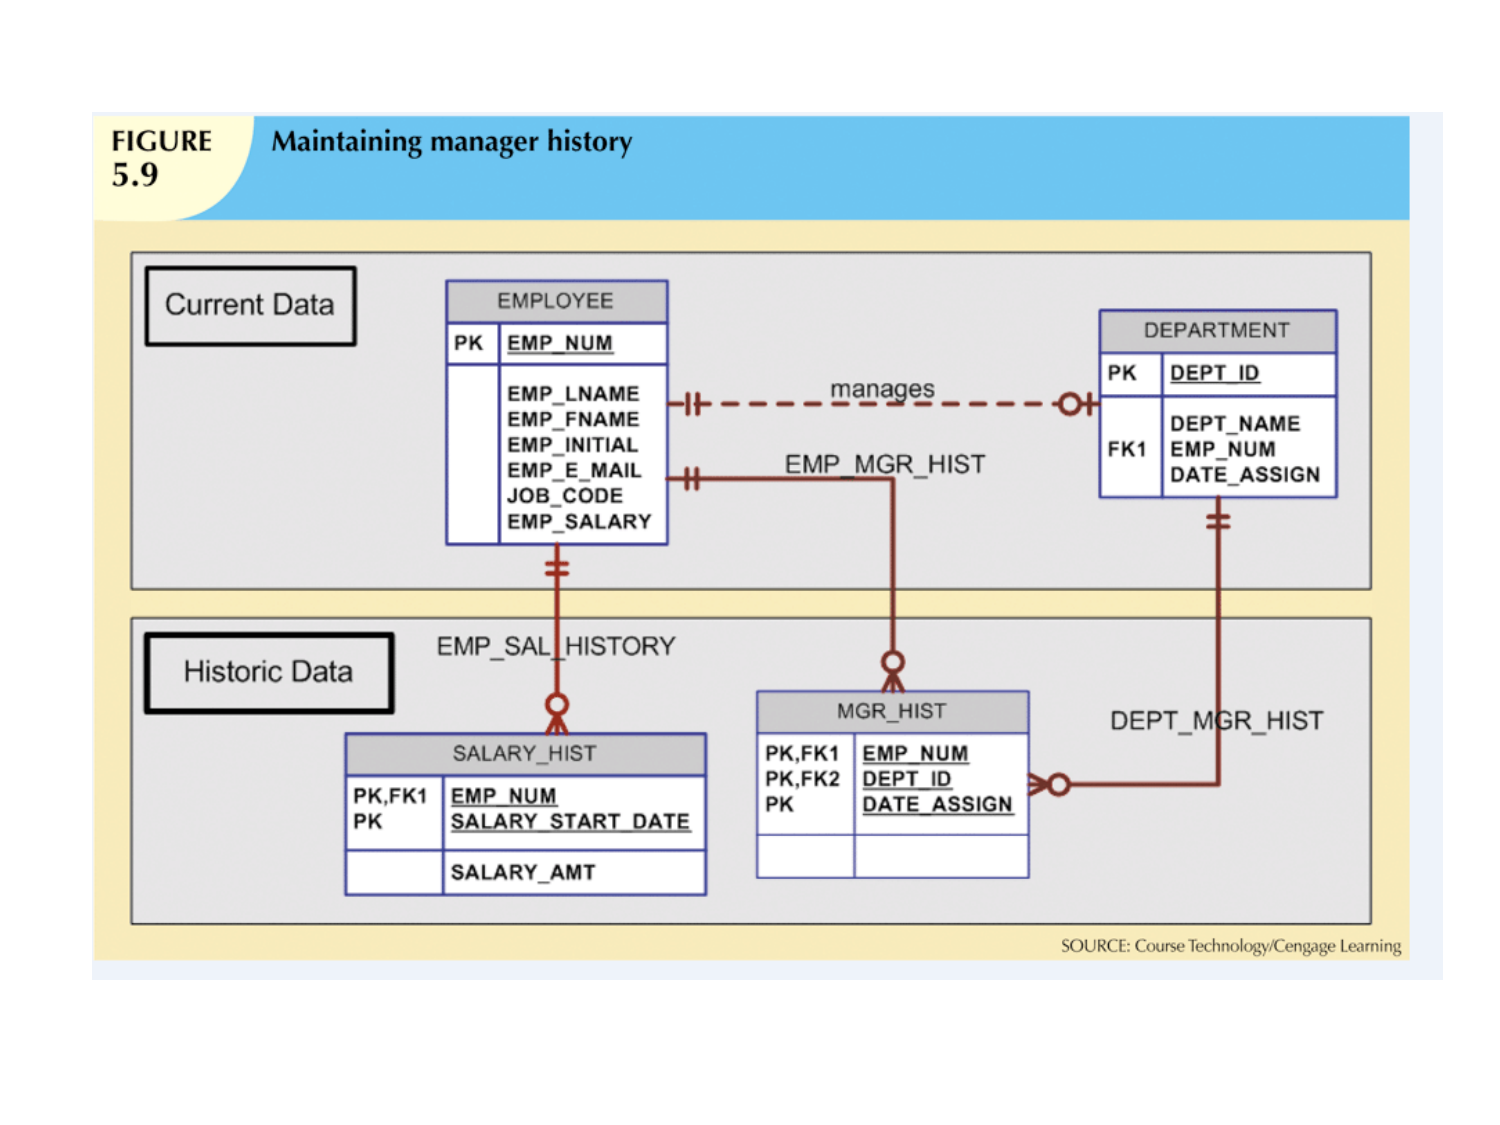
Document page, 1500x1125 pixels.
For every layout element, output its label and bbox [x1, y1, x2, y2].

picture [92, 112, 1443, 980]
